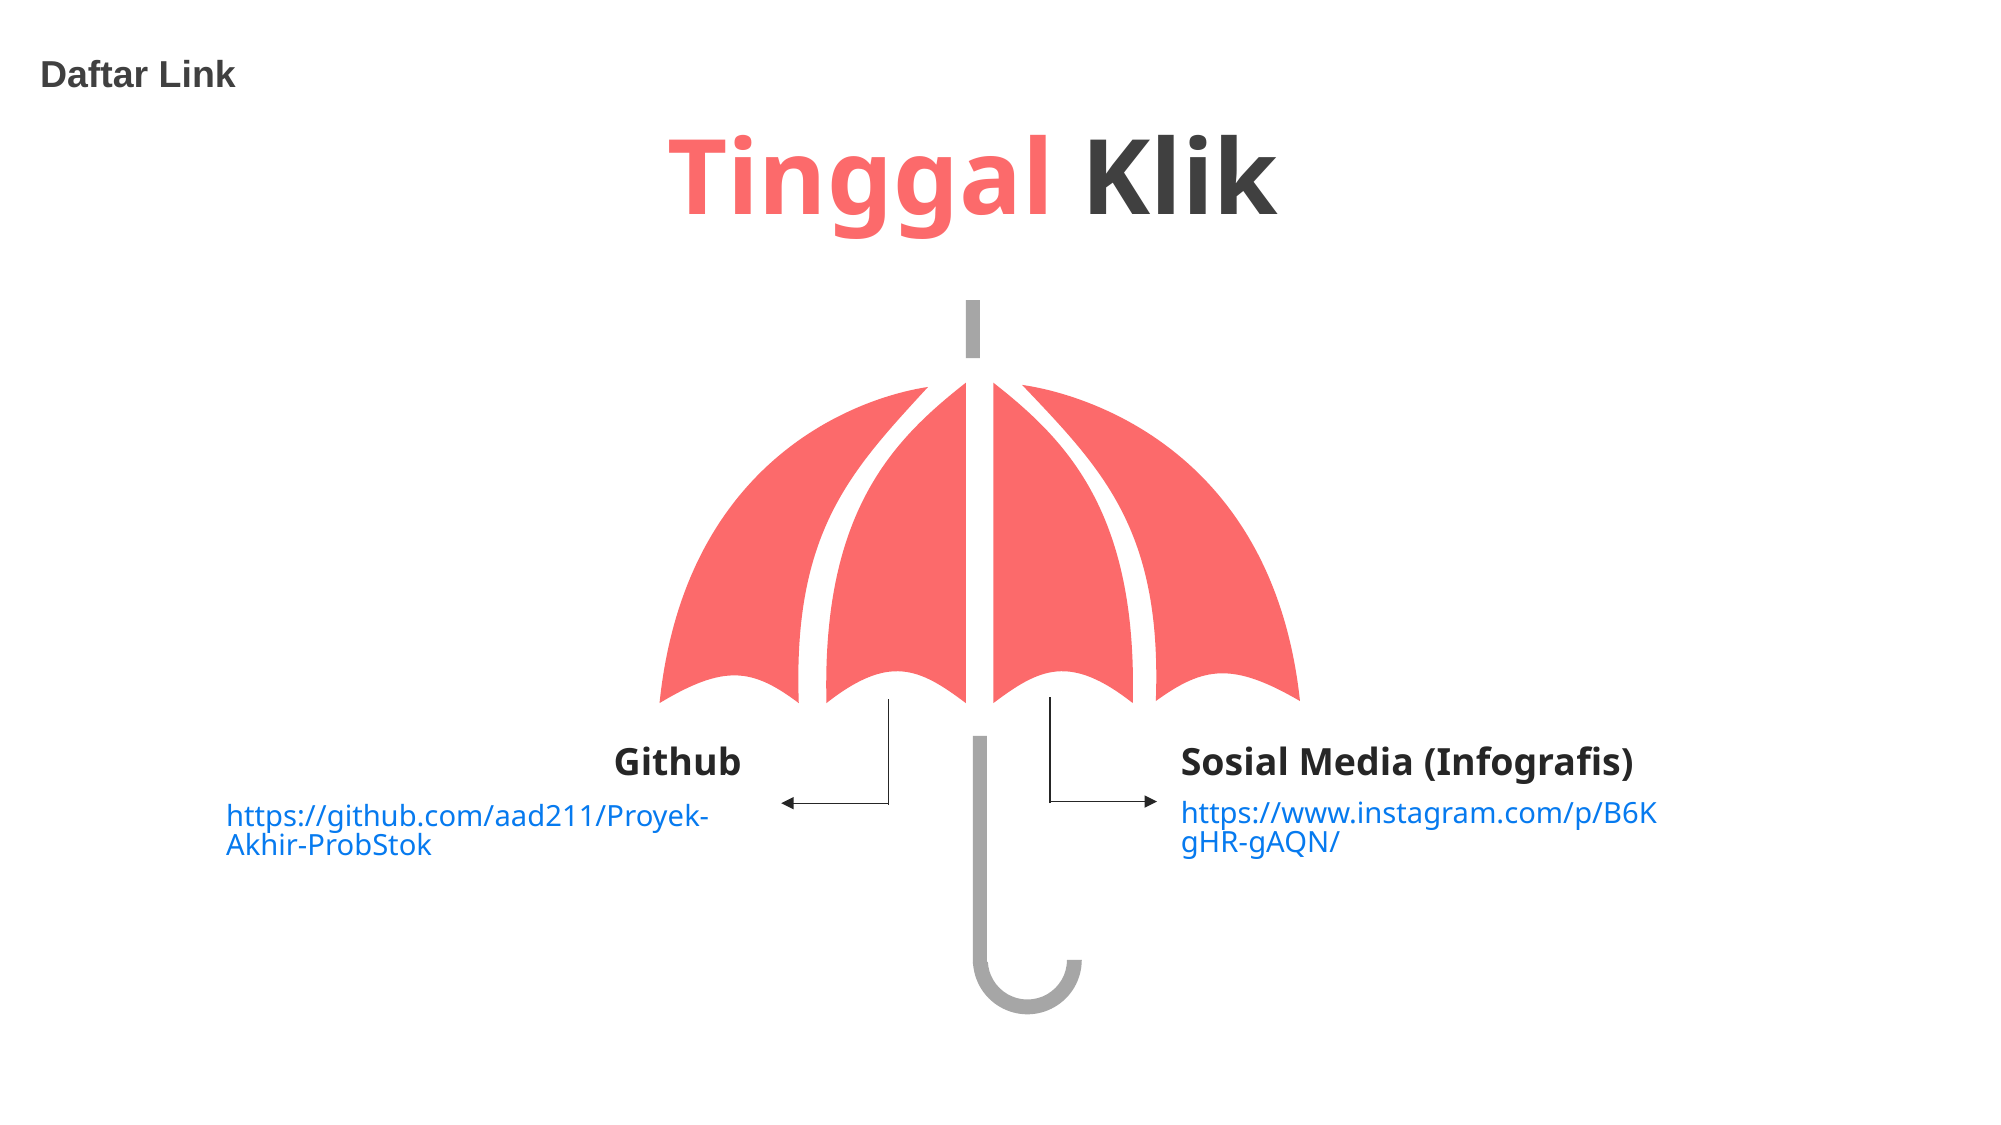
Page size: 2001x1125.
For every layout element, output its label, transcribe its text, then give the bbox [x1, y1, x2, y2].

text_box [992, 380, 1135, 706]
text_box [781, 698, 889, 805]
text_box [972, 735, 1082, 1015]
text_box [658, 385, 931, 706]
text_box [1049, 697, 1157, 804]
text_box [211, 730, 757, 876]
text_box Daftar Link [25, 42, 251, 102]
text_box [825, 380, 967, 706]
text_box Tinggal Klik [605, 102, 1341, 243]
text_box [1019, 383, 1302, 703]
text_box [965, 299, 981, 359]
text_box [1166, 730, 1690, 873]
